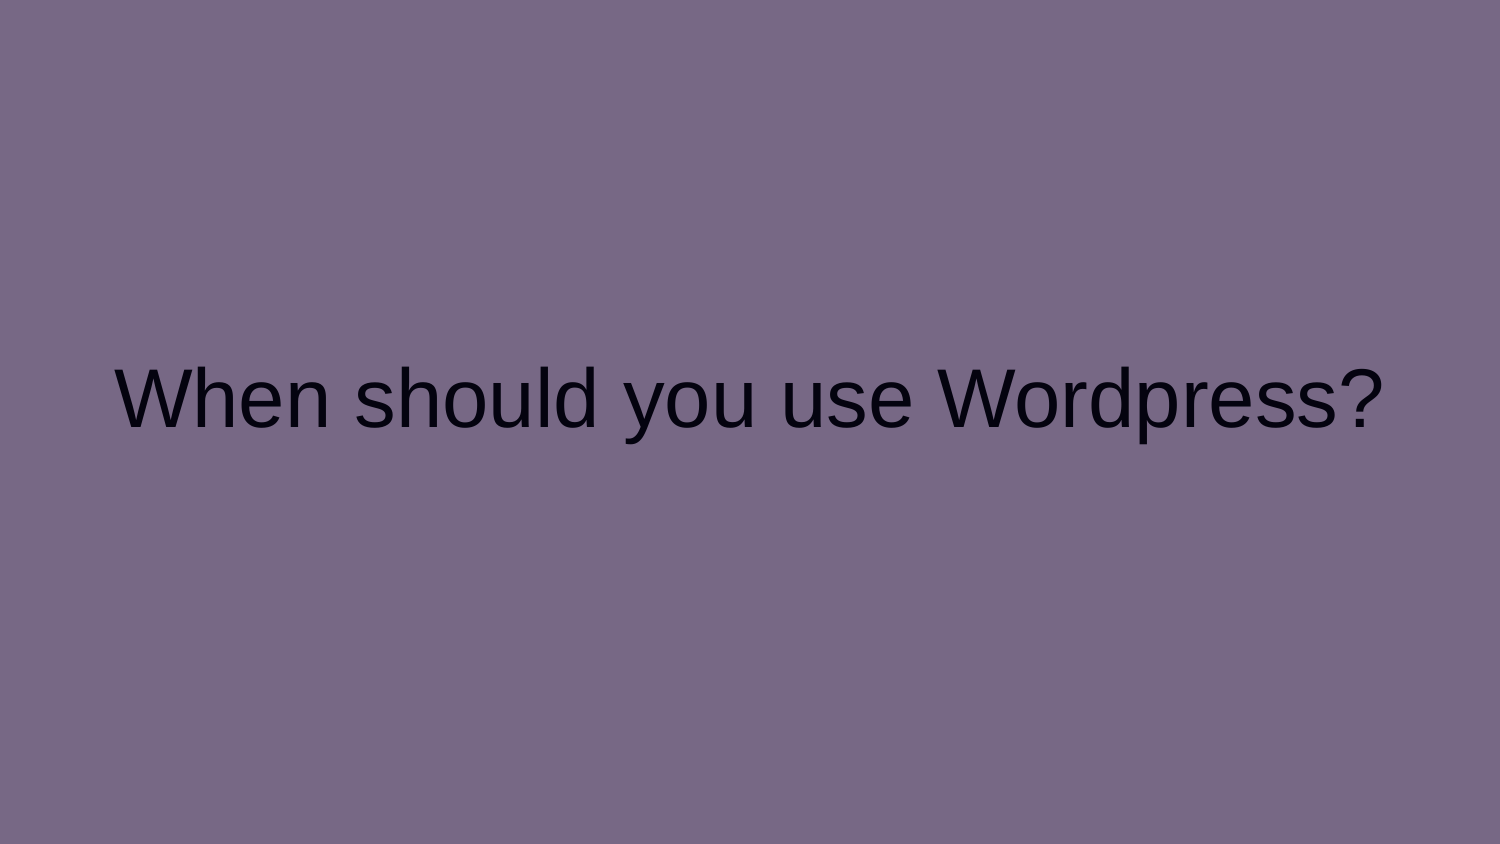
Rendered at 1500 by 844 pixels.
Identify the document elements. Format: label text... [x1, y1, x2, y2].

title When should you use Wordpress? [51, 122, 1449, 459]
